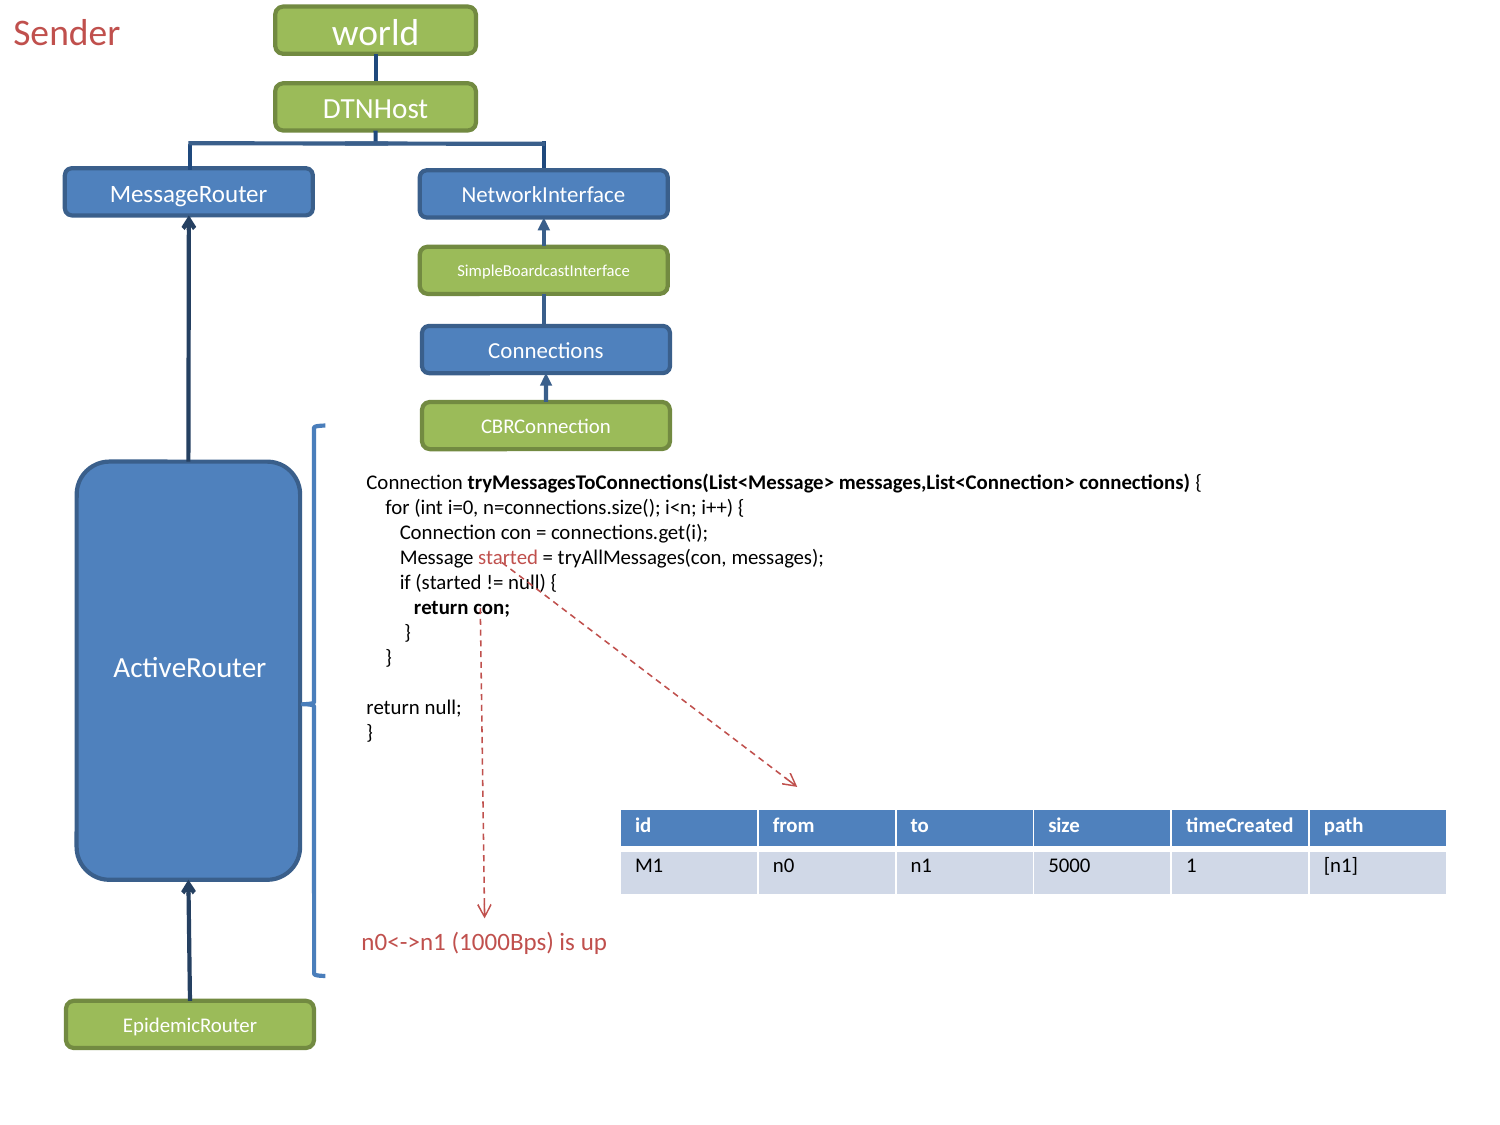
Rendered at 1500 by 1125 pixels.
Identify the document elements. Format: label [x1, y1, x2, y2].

table_header [1034, 810, 1170, 846]
table_cell [1310, 852, 1446, 894]
text_box [346, 461, 1217, 964]
table_header [1172, 810, 1308, 846]
text_box [0, 0, 136, 61]
table_cell [897, 852, 1033, 894]
text_box [62, 4, 673, 1051]
table_header [759, 810, 895, 846]
table_cell [621, 852, 757, 894]
table_cell [759, 852, 895, 894]
table_header [1310, 810, 1446, 846]
table_header [621, 810, 757, 846]
table_cell [1172, 852, 1308, 894]
table_cell [1034, 852, 1170, 894]
table_header [897, 810, 1033, 846]
